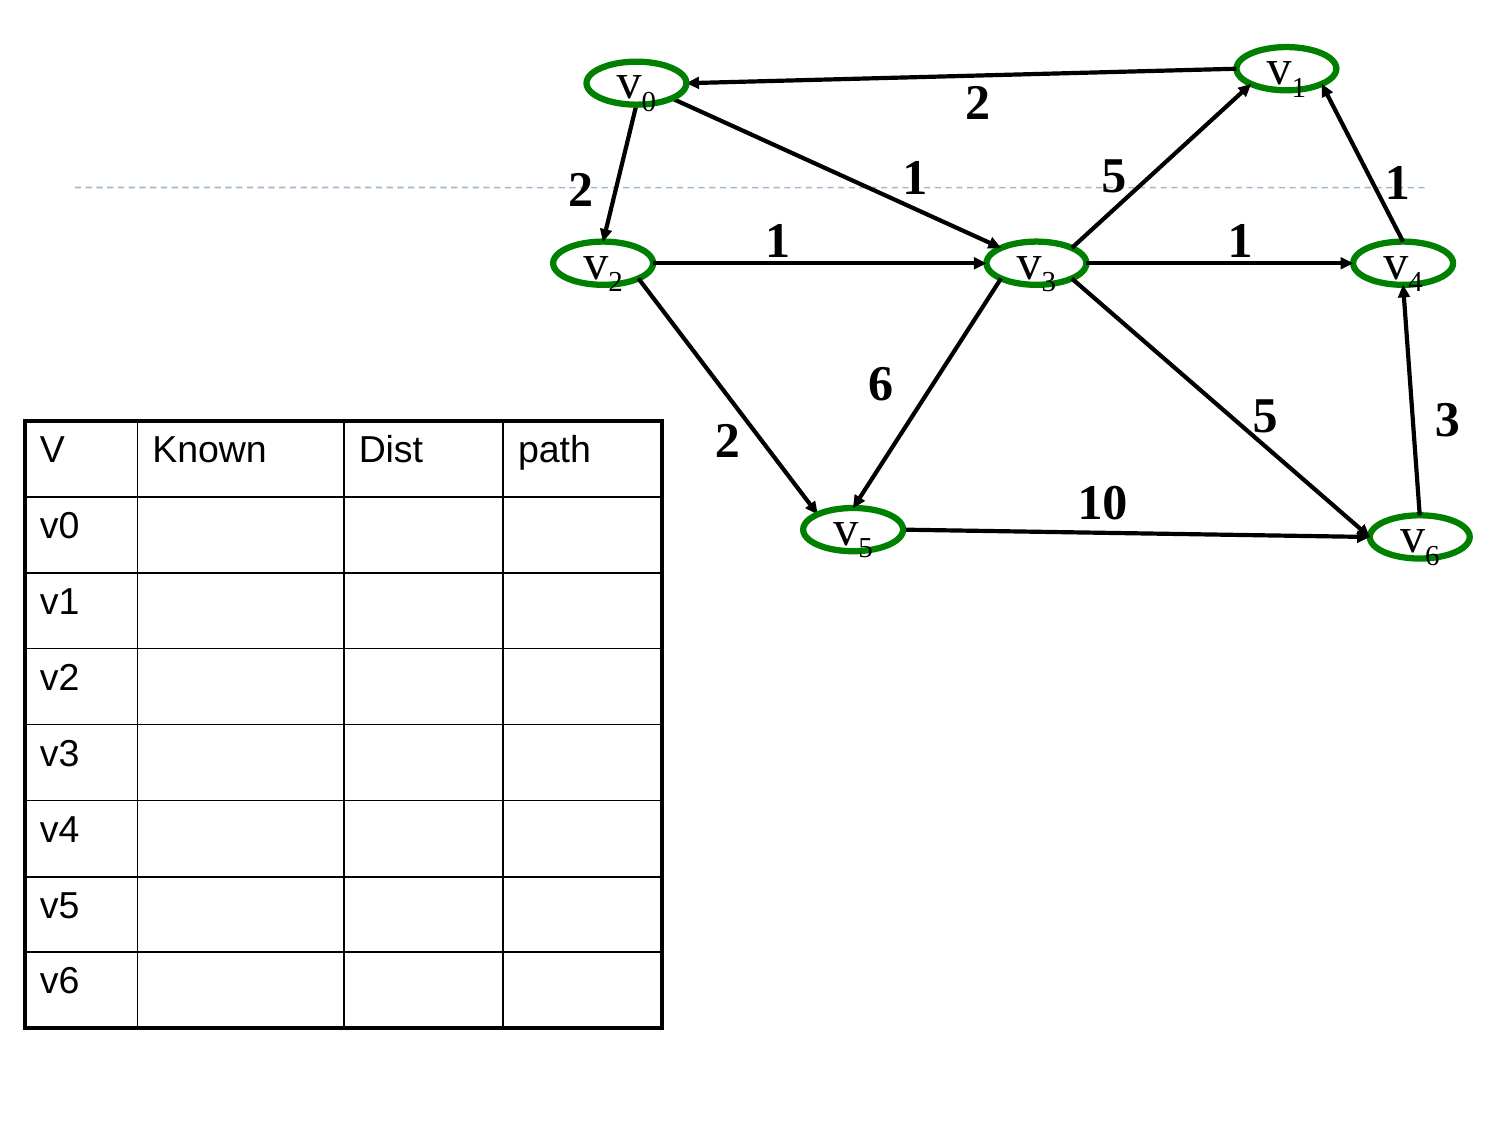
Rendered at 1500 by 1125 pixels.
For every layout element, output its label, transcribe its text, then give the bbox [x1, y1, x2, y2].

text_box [552, 46, 1476, 559]
table_cell [345, 878, 502, 951]
table_cell v4 [27, 801, 137, 876]
table_cell [504, 953, 660, 1026]
table_header Known [138, 423, 343, 496]
table_cell [345, 498, 502, 572]
table_cell [138, 574, 343, 648]
table_cell [138, 498, 343, 572]
table_cell [138, 801, 343, 876]
table_cell v5 [27, 878, 137, 951]
table_cell [504, 498, 660, 572]
table_cell [504, 725, 660, 800]
table_cell [504, 649, 660, 724]
table_cell [345, 574, 502, 648]
table_header V [27, 423, 137, 496]
table_cell [504, 878, 660, 951]
table_cell [504, 801, 660, 876]
table_cell [138, 649, 343, 724]
table_cell [138, 953, 343, 1026]
table_header path [504, 423, 546, 496]
table_cell v0 [27, 498, 137, 572]
table_header Dist [345, 423, 502, 496]
table_cell [504, 574, 660, 648]
table_cell [345, 725, 502, 800]
title [75, 45, 1264, 233]
table_cell v2 [27, 649, 137, 724]
table_cell v6 [27, 953, 137, 1026]
table_cell [345, 801, 502, 876]
table_cell v1 [27, 574, 137, 648]
table_cell [138, 878, 343, 951]
table_cell [345, 953, 502, 1026]
table_cell [345, 649, 502, 724]
table_cell [138, 725, 343, 800]
table_cell v3 [27, 725, 137, 800]
